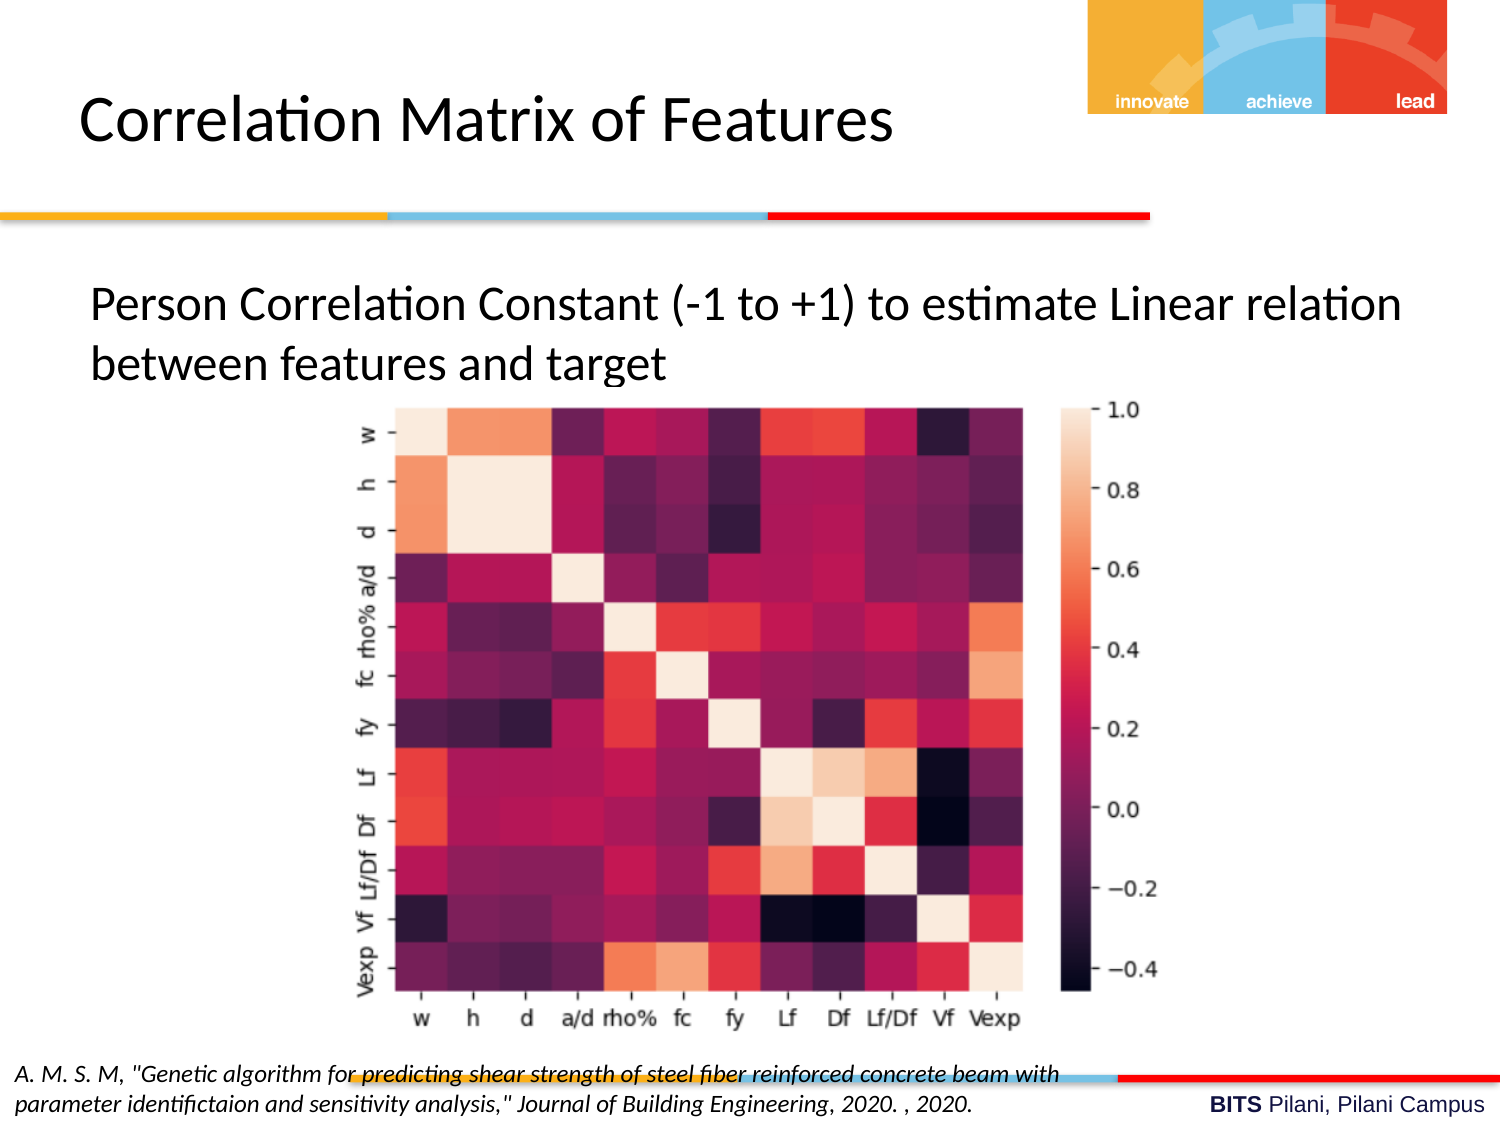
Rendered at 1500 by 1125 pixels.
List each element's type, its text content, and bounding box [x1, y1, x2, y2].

picture [1087, 0, 1448, 114]
picture [334, 387, 1166, 1040]
title Correlation Matrix of Features [64, 45, 1069, 185]
list Person Correlation Constant (-1 to +1) to estimate Linear relation between features and target [75, 262, 1425, 1005]
text_box A. M. S. M, "Genetic algorithm for predicting shear strength of steel fiber reinforced concrete beam with parameter identifictaion and sensitivity analysis," Journal of Building Engineering, 2020. , 2020. [0, 1050, 1163, 1125]
